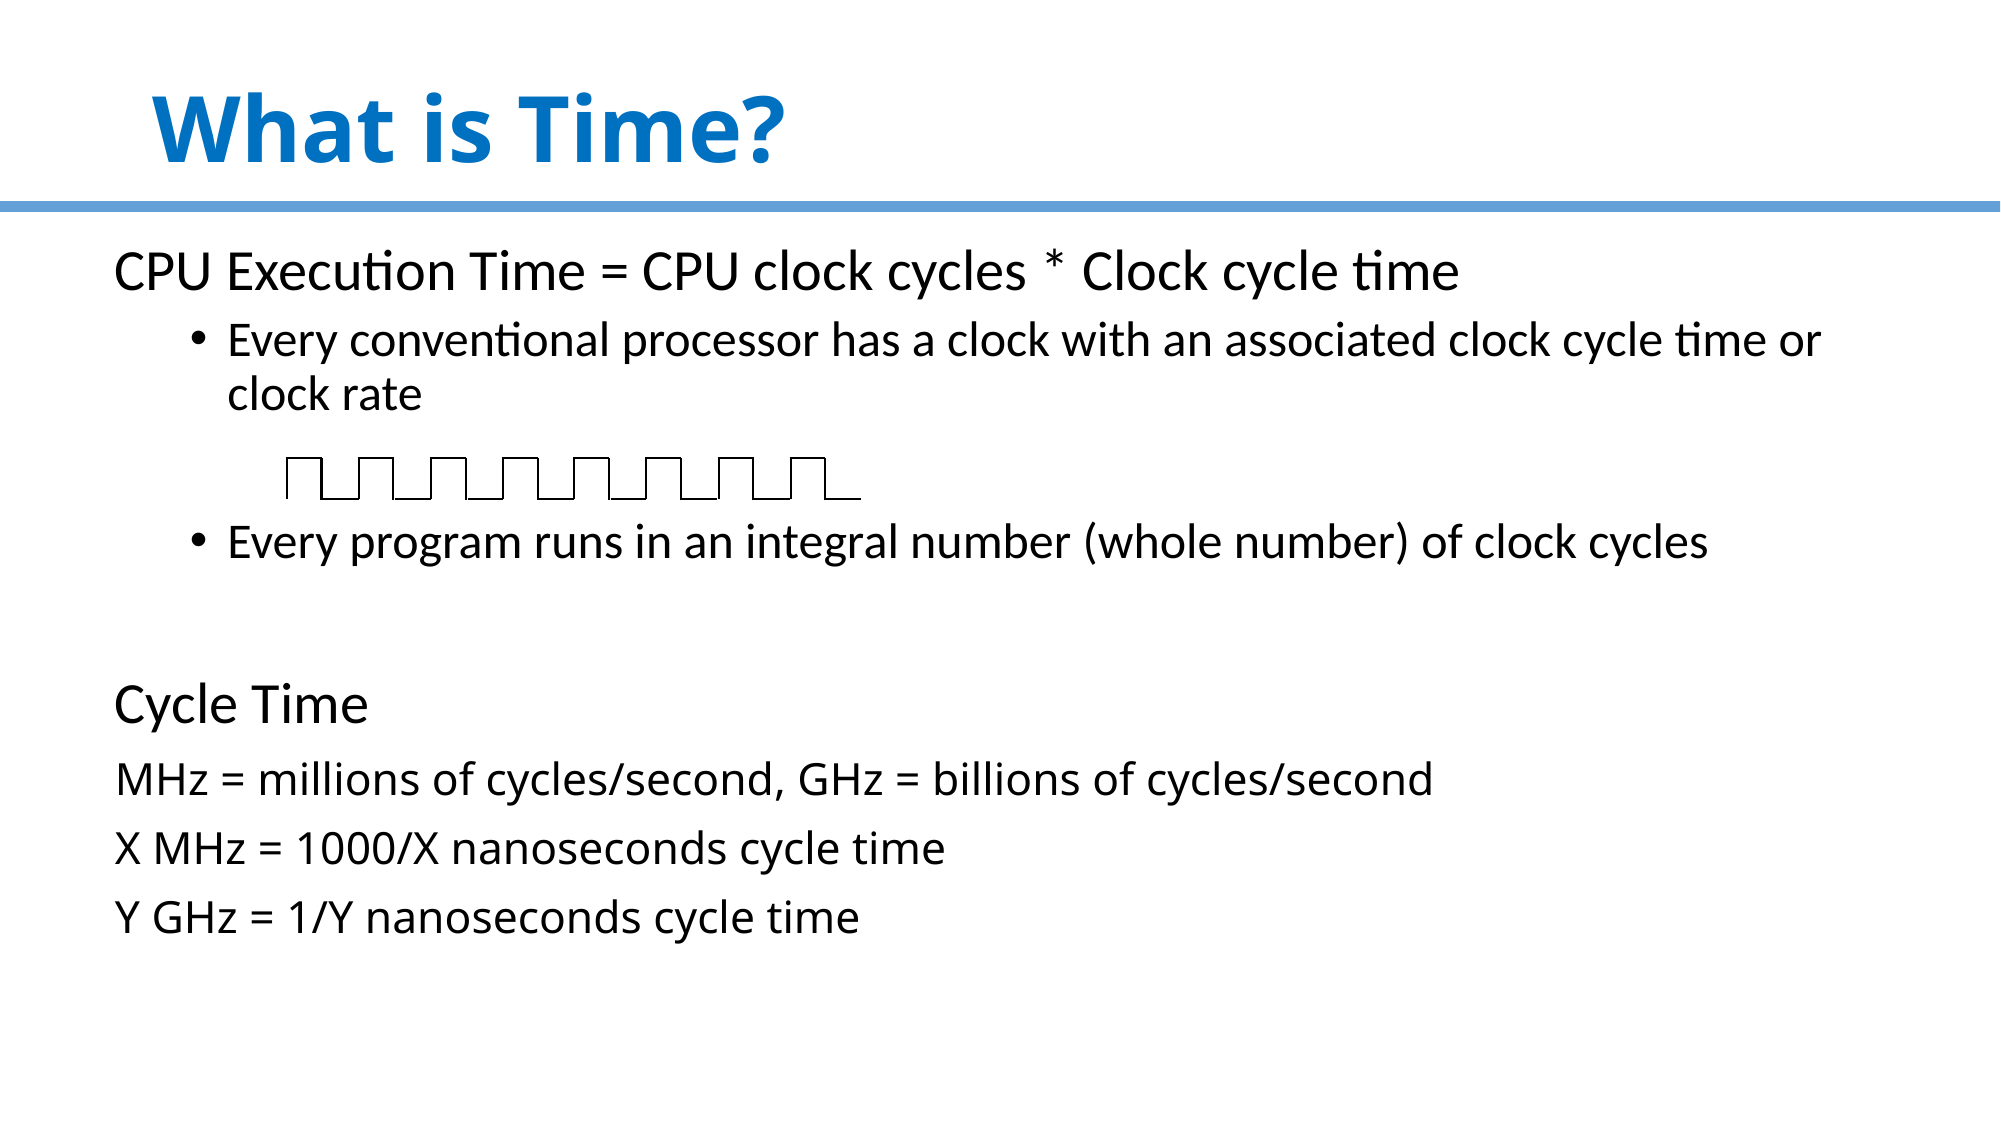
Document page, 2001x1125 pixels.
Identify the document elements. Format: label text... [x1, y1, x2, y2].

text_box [286, 457, 862, 500]
list CPU Execution Time = CPU clock cycles * Clock cycle time Every conventional processor has a clock with an associated clock cycle time or clock rate Every program runs in an integral number (whole number) of clock cycles Cycle Time MHz = millions of cycles/second, GHz = billions of cycles/second X MHz = 1000/X nanoseconds cycle time Y GHz = 1/Y nanoseconds cycle time [99, 232, 1900, 1005]
title What is Time? [137, 59, 1863, 207]
